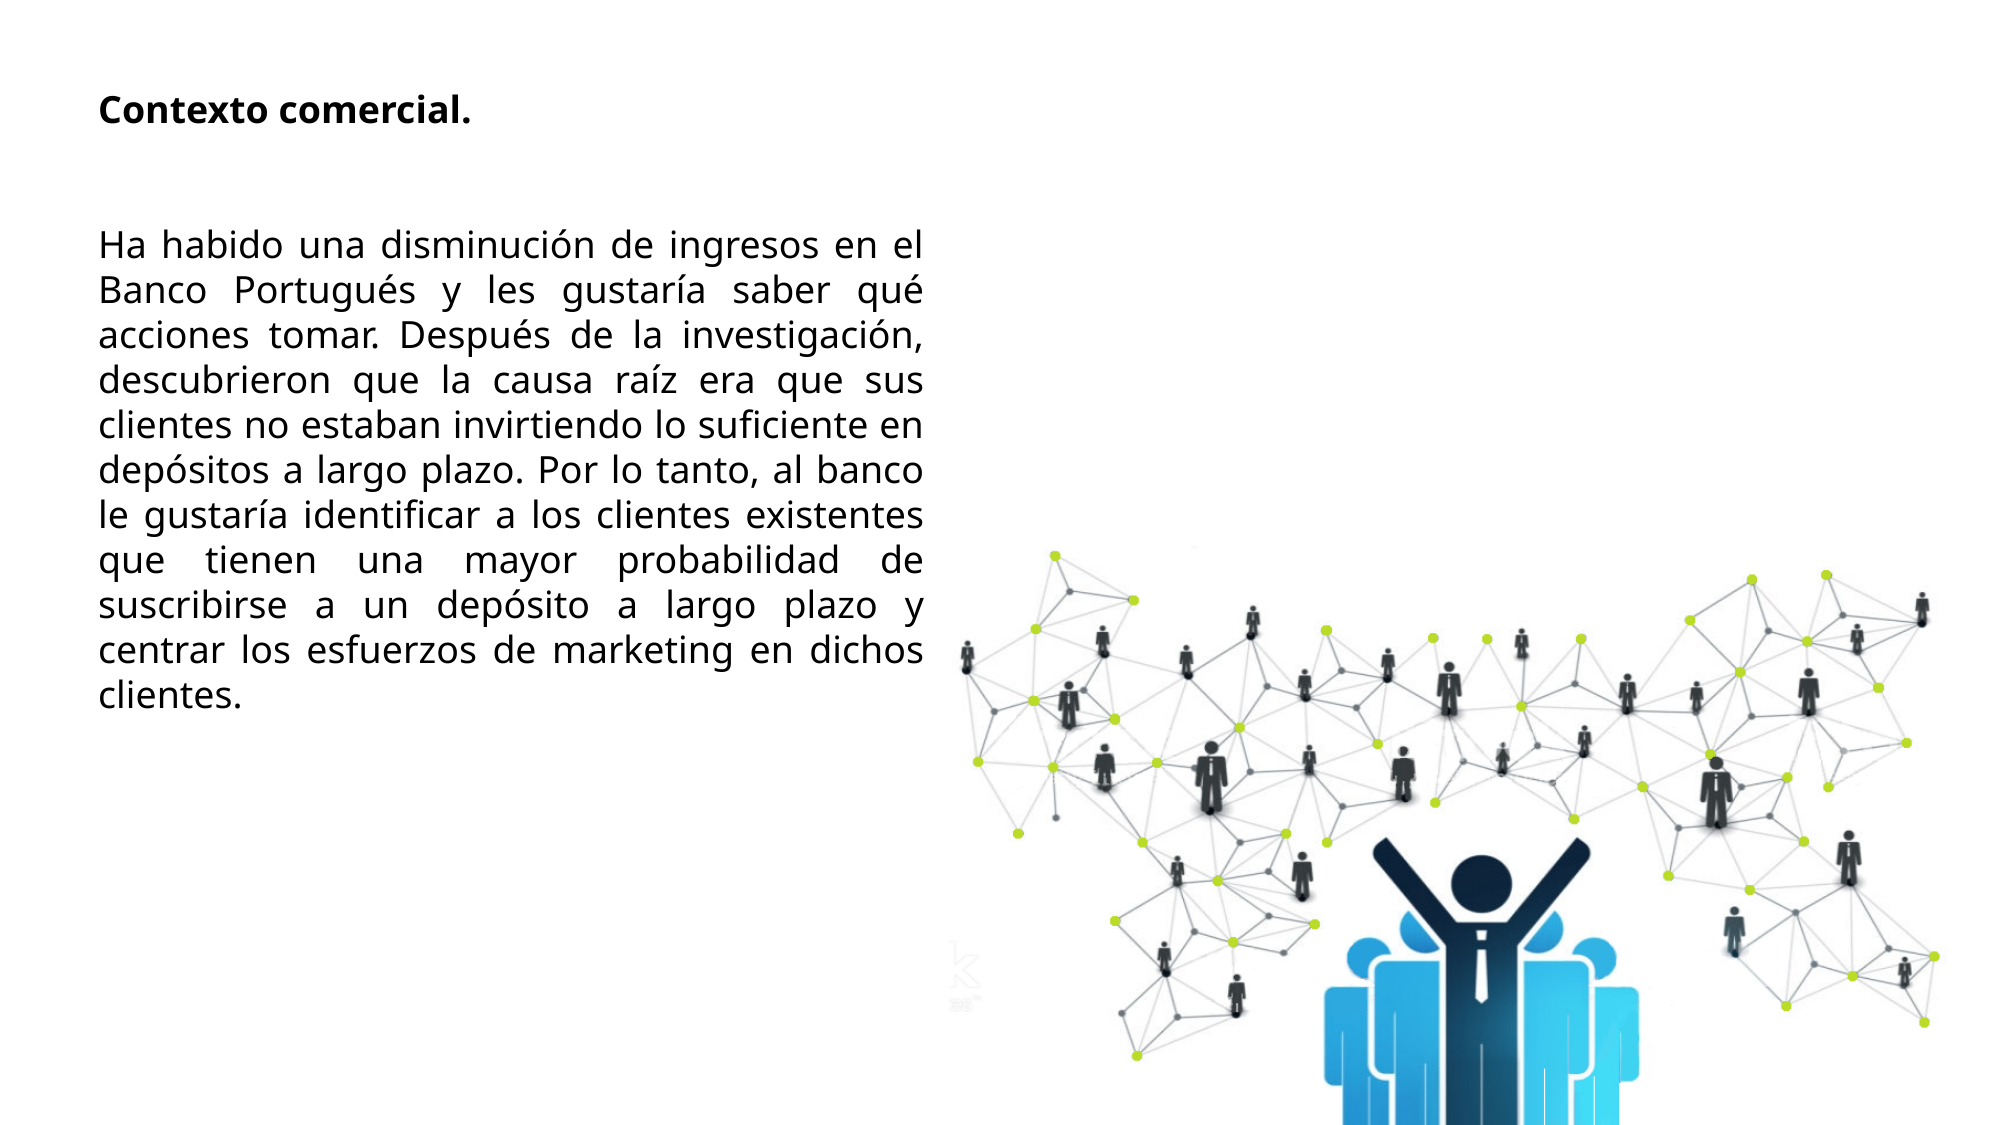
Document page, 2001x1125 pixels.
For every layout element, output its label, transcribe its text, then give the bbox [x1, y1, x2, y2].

picture [896, 517, 2000, 1125]
text_box Contexto comercial. Ha habido una disminución de ingresos en el Banco Portugués y les gustaría saber qué acciones tomar. Después de la investigación, descubrieron que la causa raíz era que sus clientes no estaban invirtiendo lo suficiente en depósitos a largo plazo. Por lo tanto, al banco le gustaría identificar a los clientes existentes que tienen una mayor probabilidad de suscribirse a un depósito a largo plazo y centrar los esfuerzos de marketing en dichos clientes. [83, 79, 940, 724]
